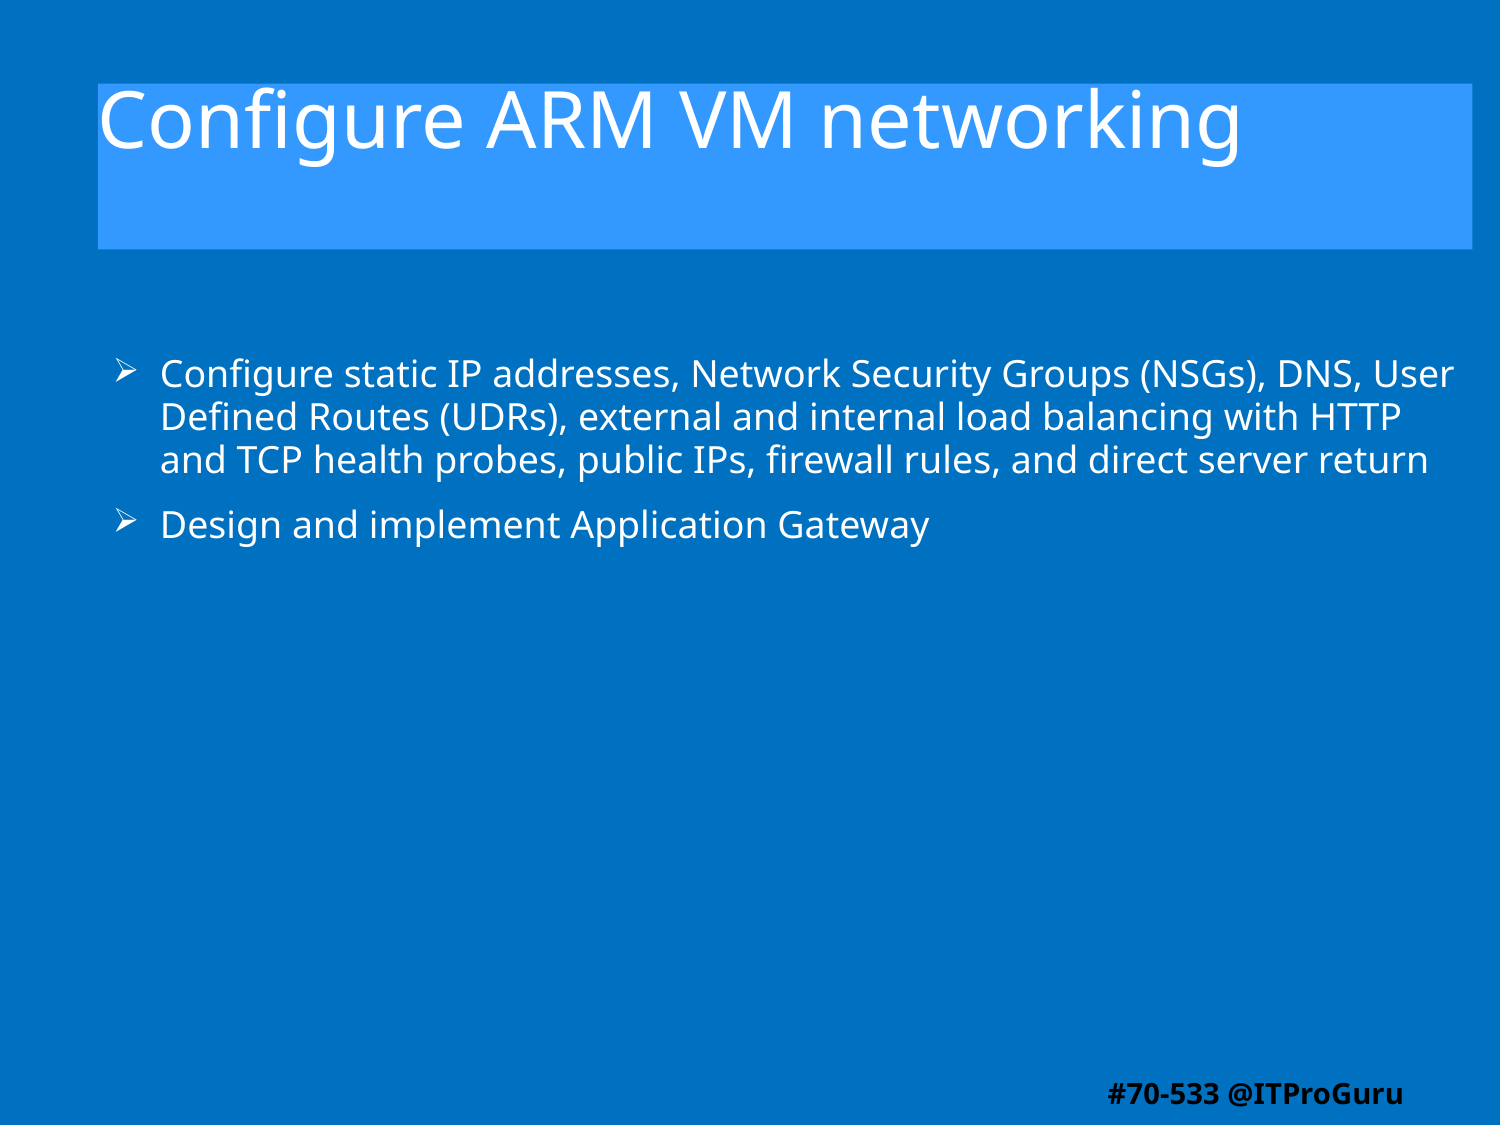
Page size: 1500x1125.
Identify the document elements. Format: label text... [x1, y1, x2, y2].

subtitle Configure static IP addresses, Network Security Groups (NSGs), DNS, User Defined Routes (UDRs), external and internal load balancing with HTTP and TCP health probes, public IPs, firewall rules, and direct server return Design and implement Application Gateway [97, 345, 1473, 958]
title Configure ARM VM networking [97, 83, 1473, 250]
